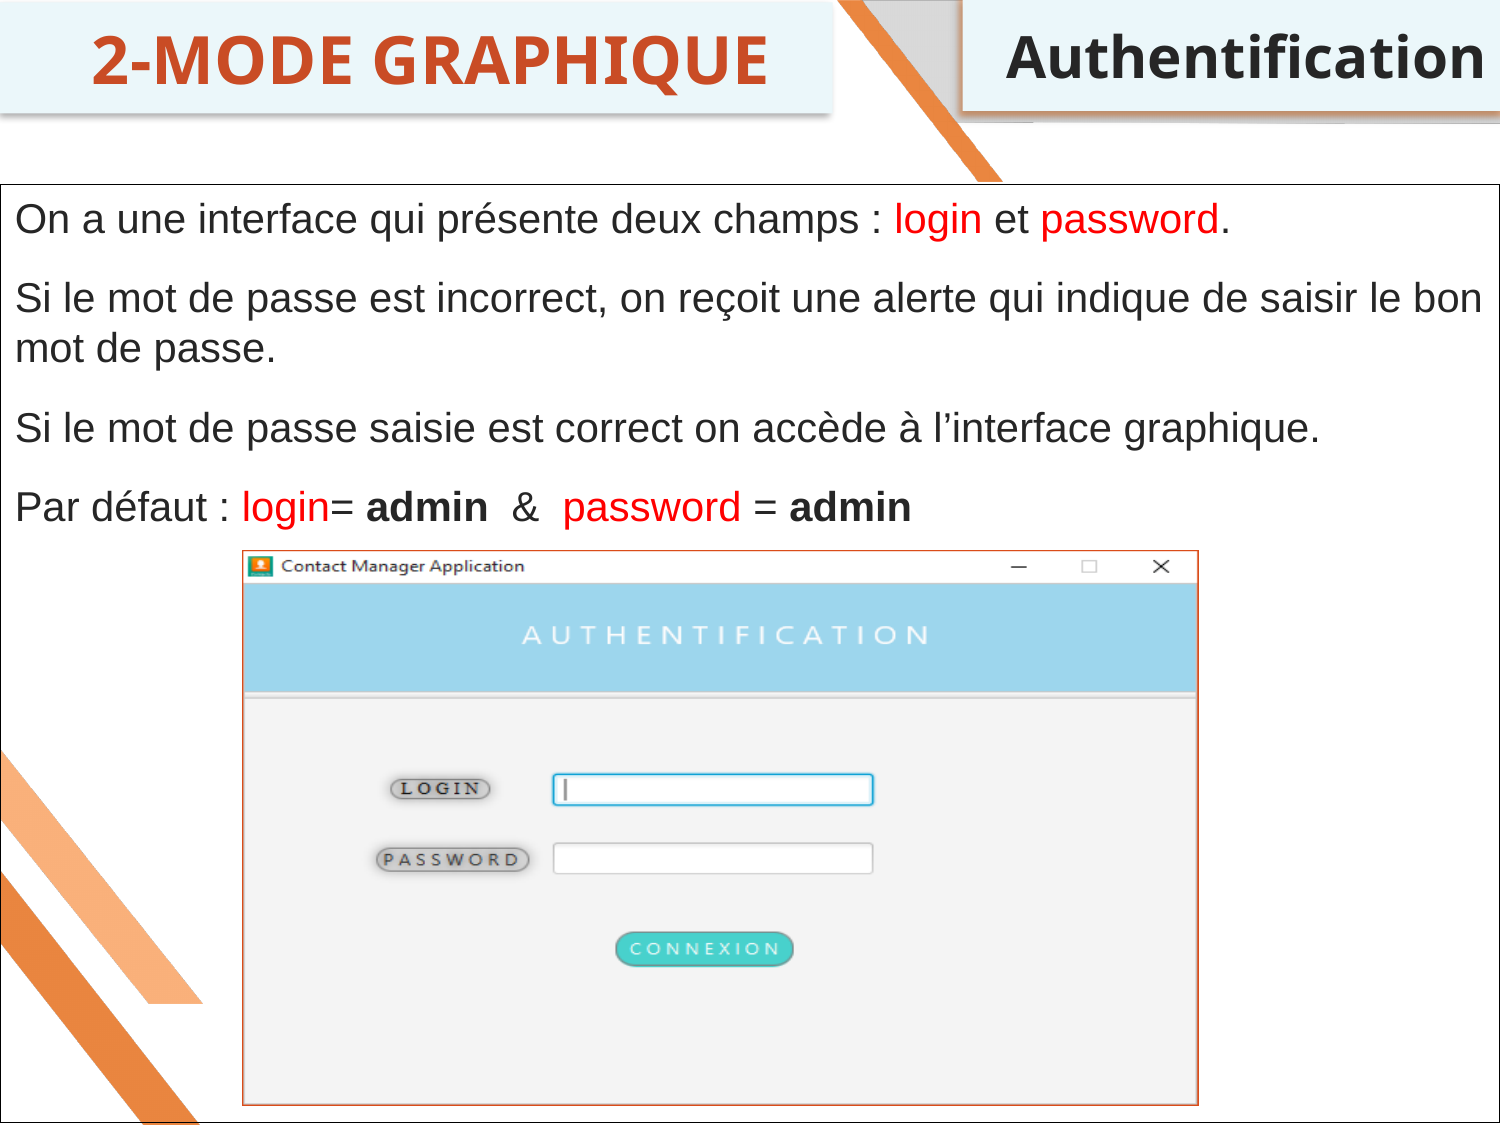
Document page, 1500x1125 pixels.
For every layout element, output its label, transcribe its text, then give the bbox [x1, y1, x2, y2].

text_box Authentification [962, 0, 1500, 111]
title 2-MODE GRAPHIQUE [0, 2, 833, 114]
picture [837, 0, 1500, 182]
picture [241, 550, 1200, 1107]
list On a une interface qui présente deux champs : login et password. Si le mot de passe est incorrect, on reçoit une alerte qui indique de saisir le bon mot de passe. Si le mot de passe saisie est correct on accède à l’interface graphique. Par défaut : login= admin & password = admin [0, 184, 1500, 1123]
